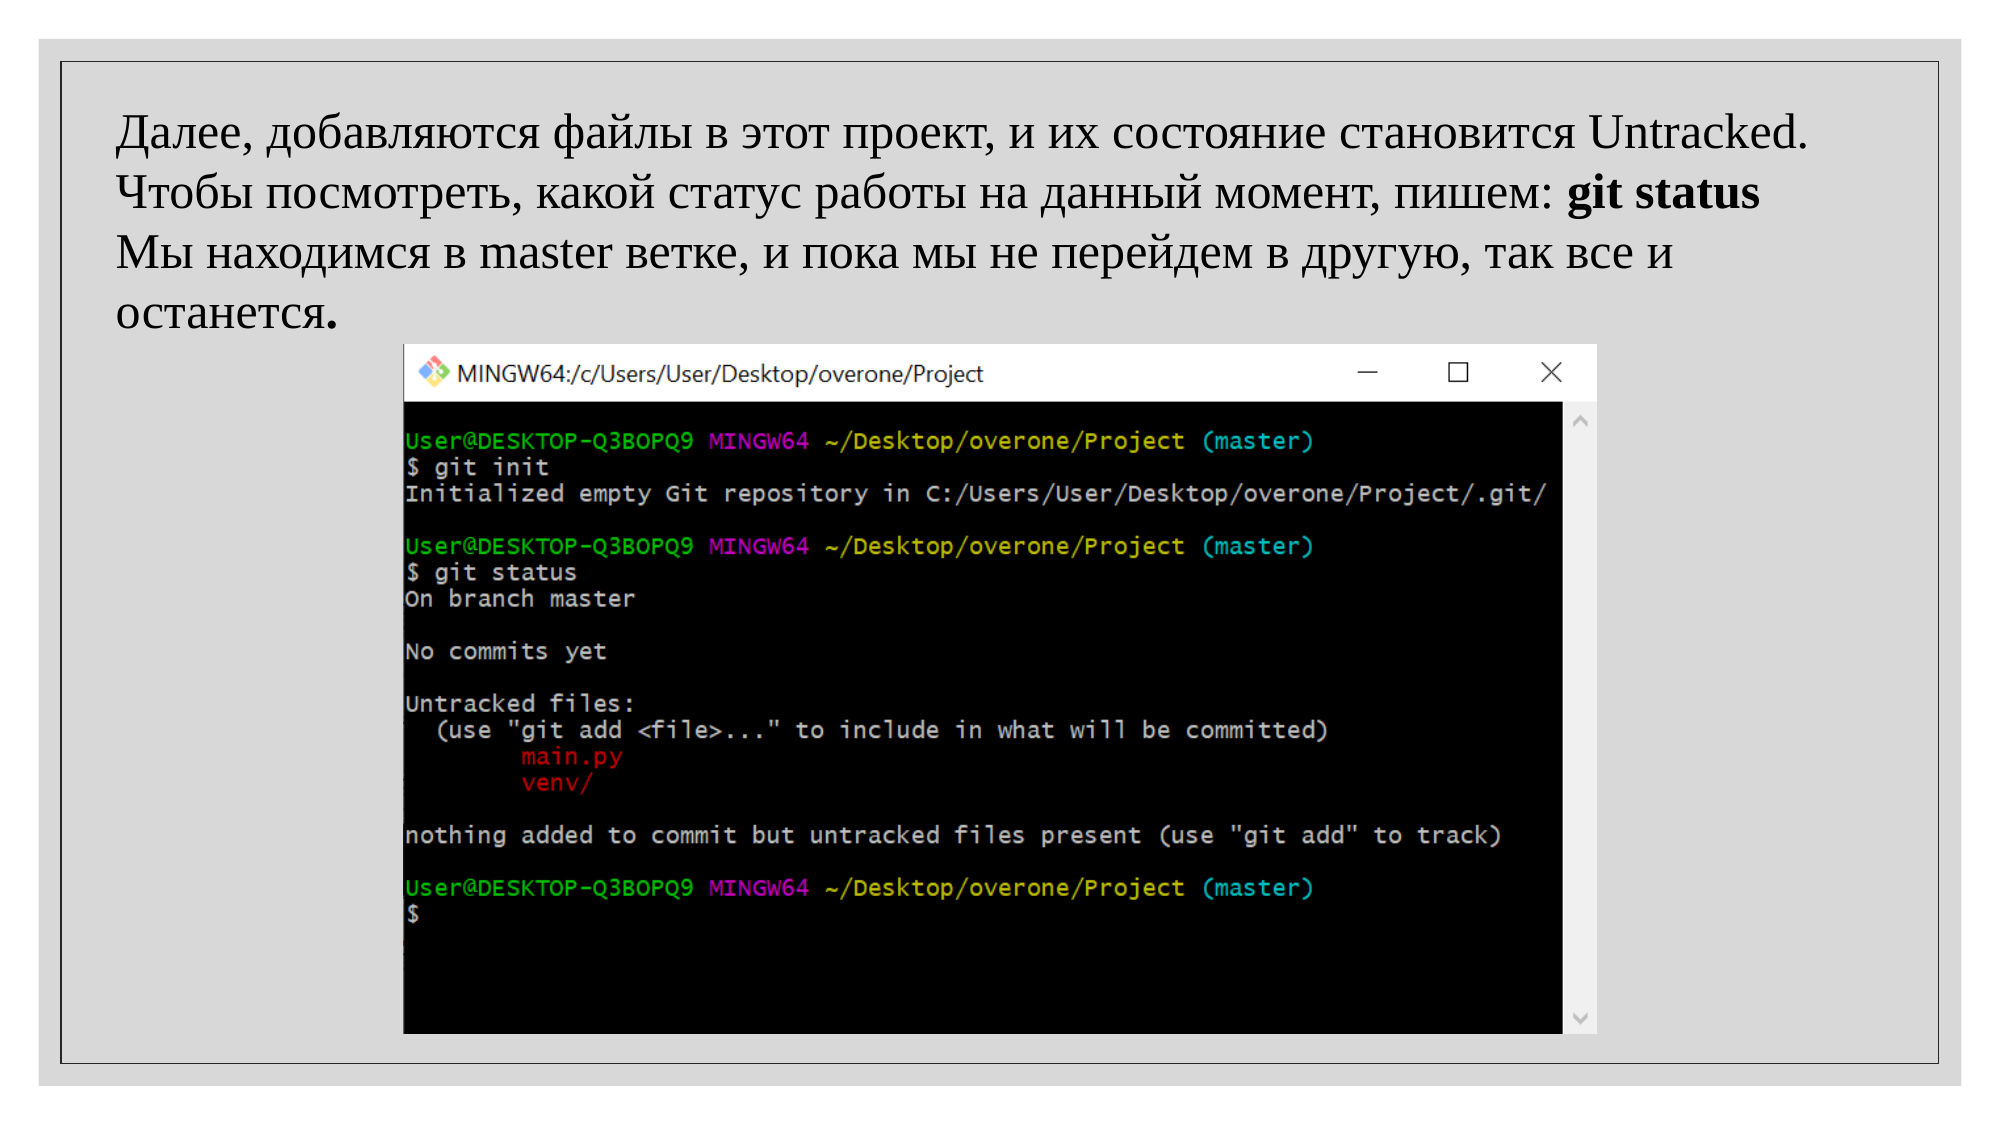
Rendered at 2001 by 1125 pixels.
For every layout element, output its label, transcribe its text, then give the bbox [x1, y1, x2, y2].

text_box Далее, добавляются файлы в этот проект, и их состояние становится Untracked. Чтобы посмотреть, какой статус работы на данный момент, пишем: git status Мы находимся в master ветке, и пока мы не перейдем в другую, так все и останется. [100, 91, 1900, 347]
picture [403, 344, 1597, 1034]
